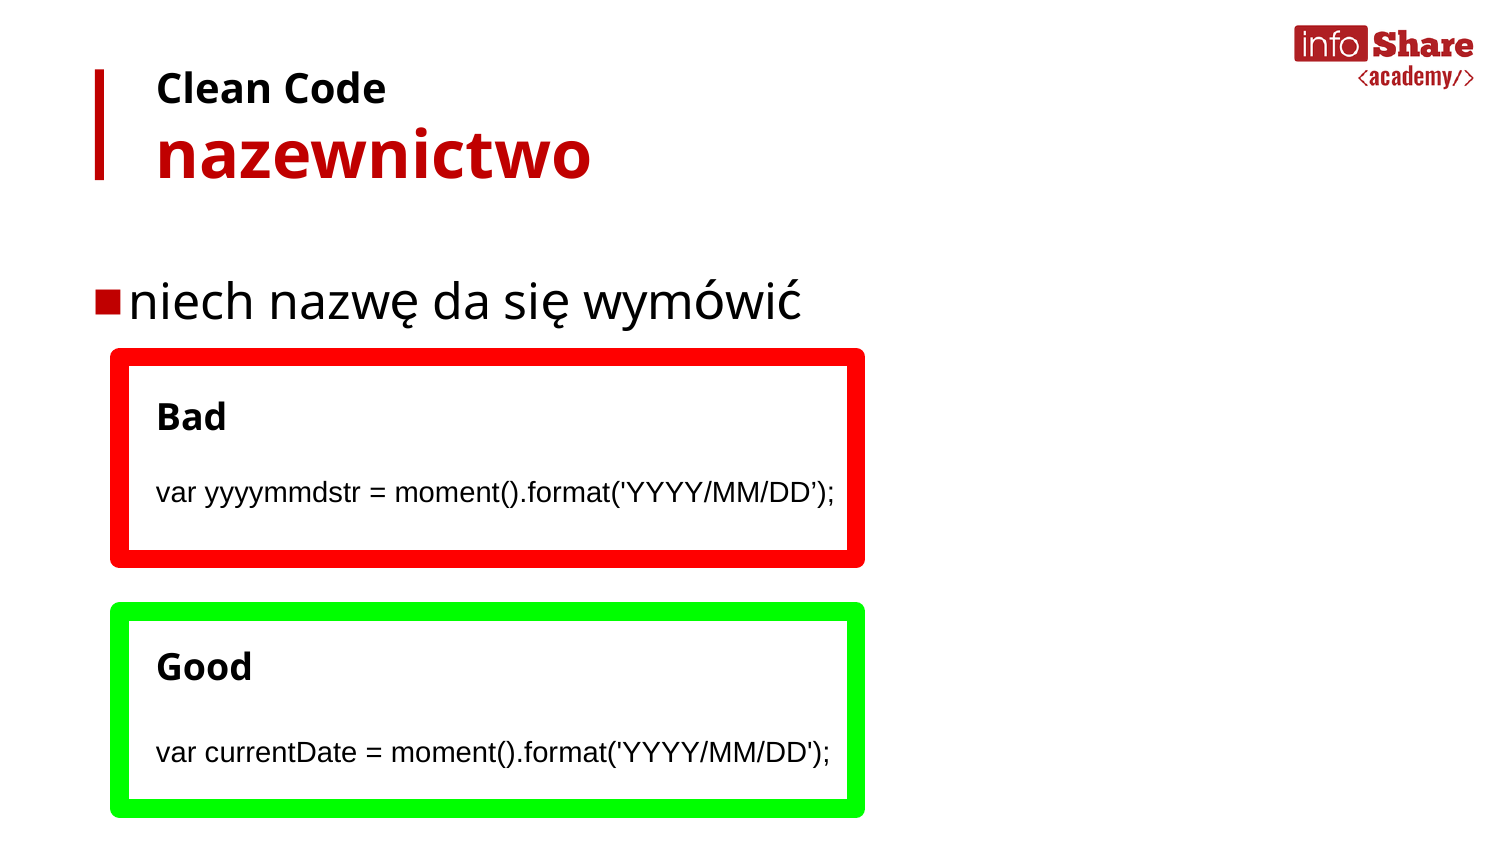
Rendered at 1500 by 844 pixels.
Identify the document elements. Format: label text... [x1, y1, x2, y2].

text_box [119, 611, 856, 809]
text_box [119, 357, 856, 560]
picture [1267, 0, 1500, 117]
list niech nazwę da się wymówić [38, 246, 1308, 357]
text_box Bad var yyyymmdstr = moment().format('YYYY/MM/DD’); Good var currentDate = moment().format('YYYY/MM/DD'); [140, 378, 1036, 757]
text_box Clean Code nazewnictwo [140, 46, 837, 188]
